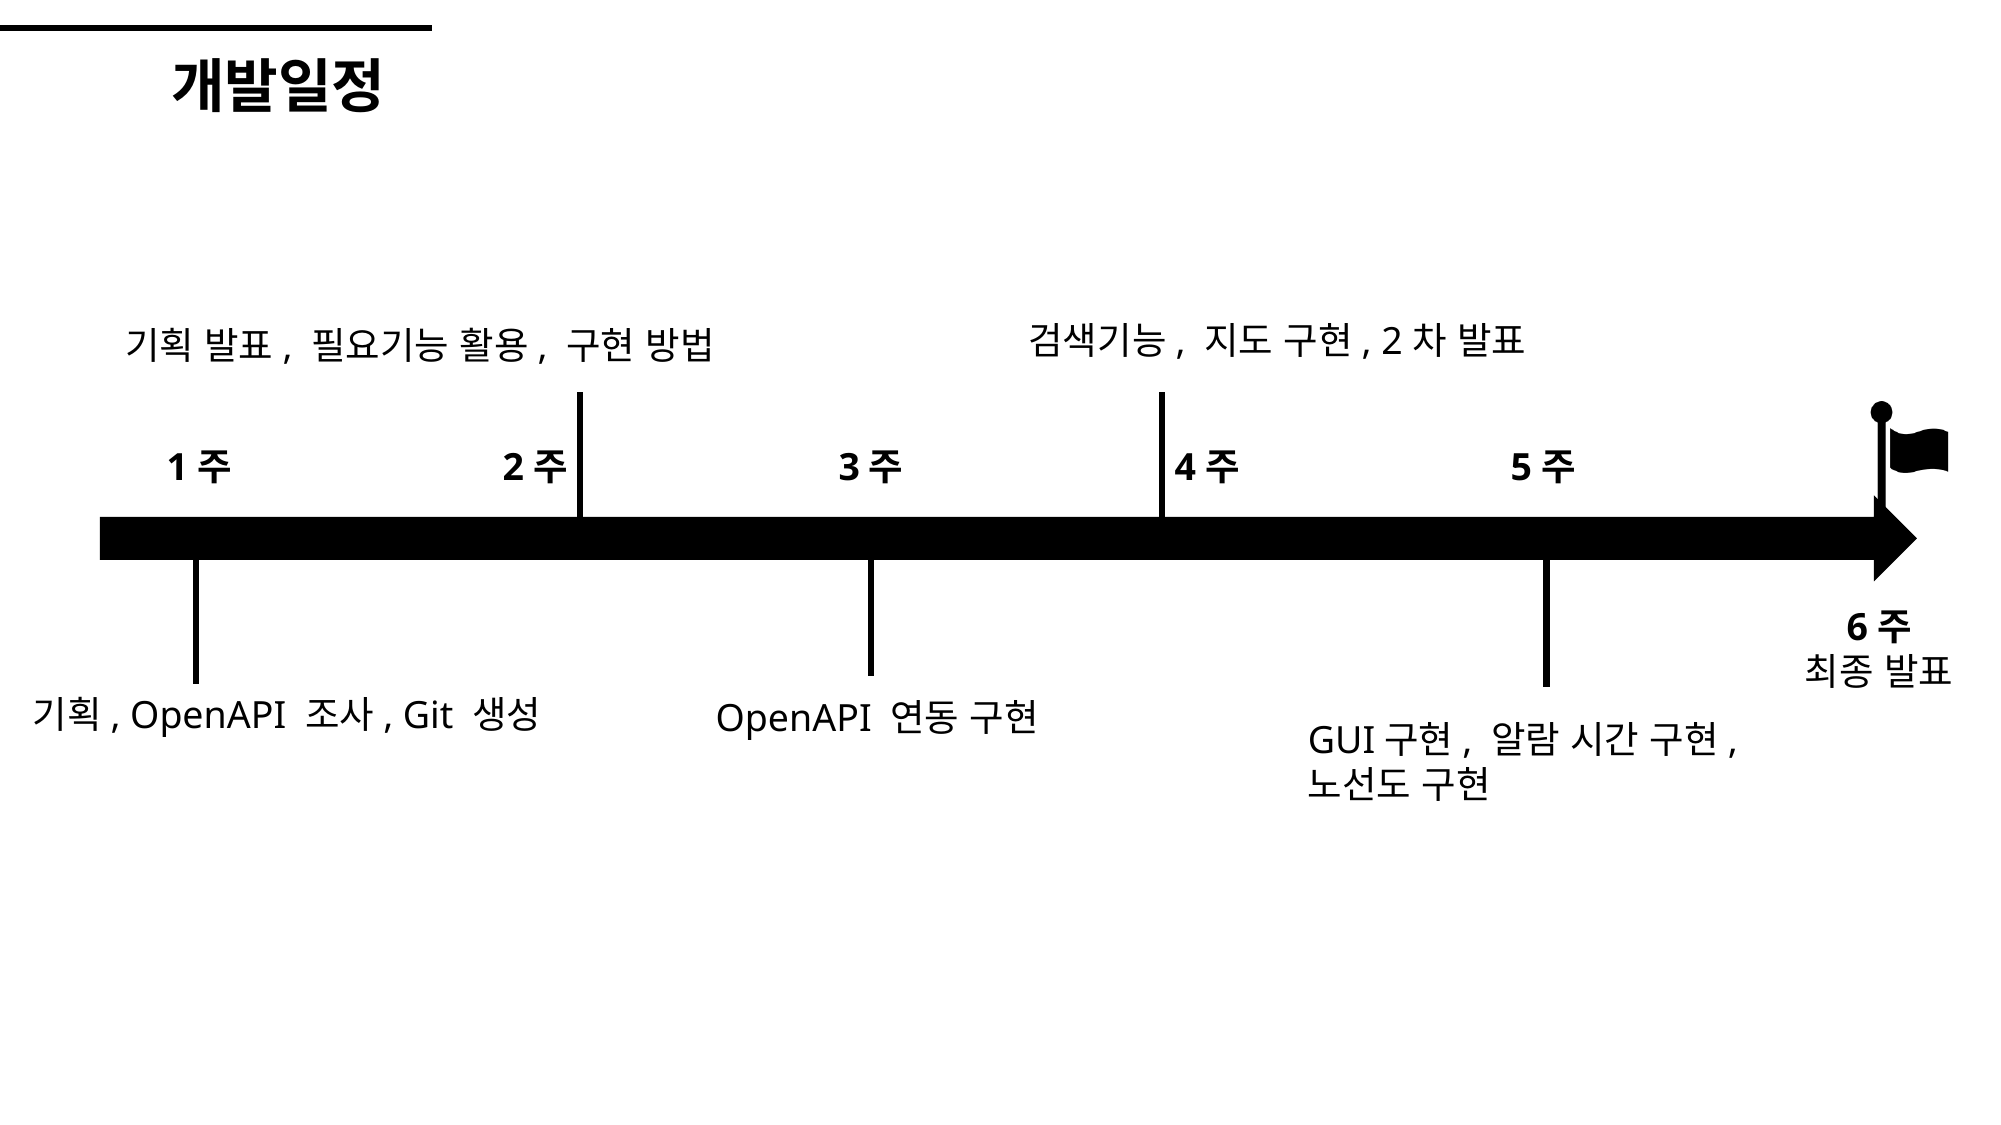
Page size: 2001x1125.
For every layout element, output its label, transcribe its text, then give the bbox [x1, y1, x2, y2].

text_box 개발일정 [156, 41, 401, 127]
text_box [23, 309, 1977, 816]
